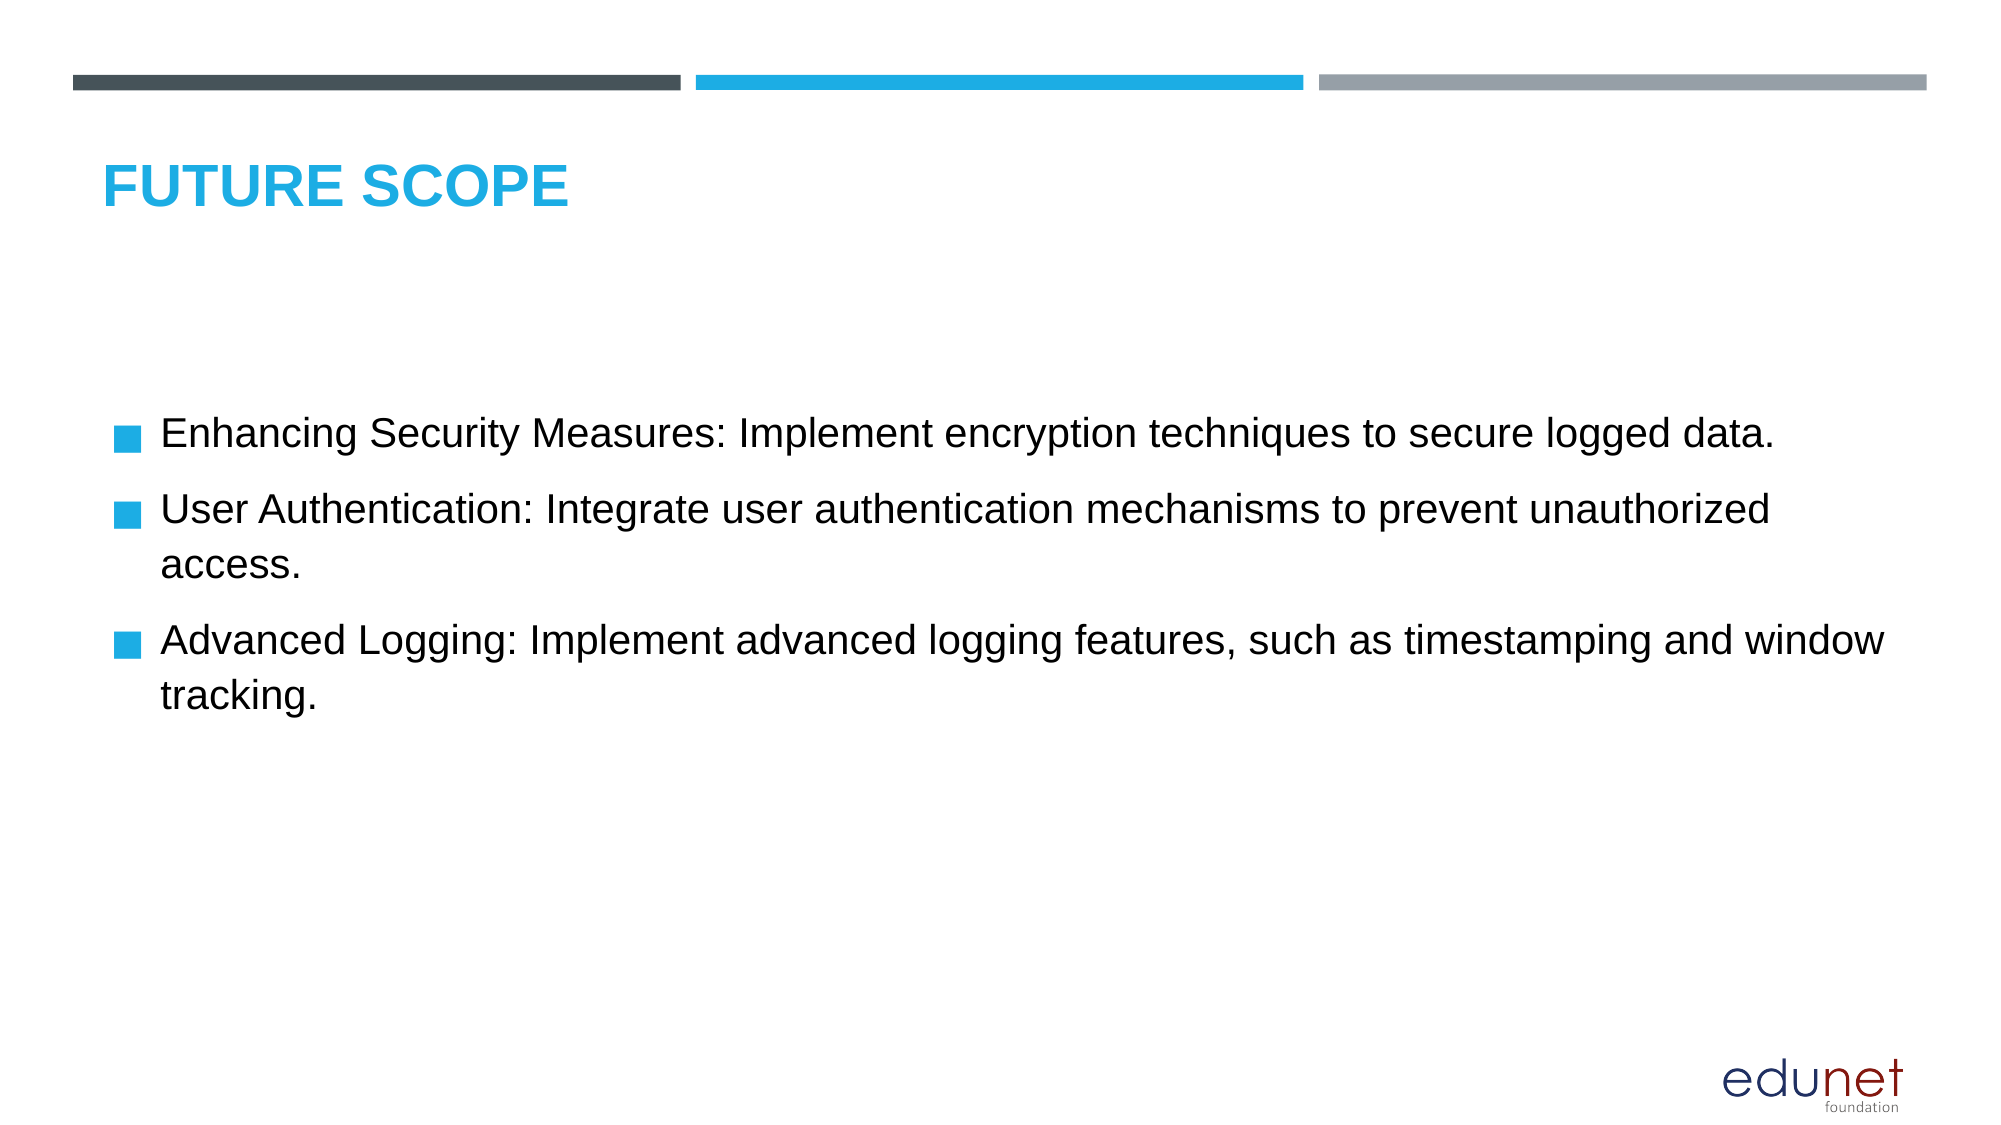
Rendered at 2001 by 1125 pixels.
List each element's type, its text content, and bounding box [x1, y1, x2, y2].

picture [1719, 1056, 1905, 1116]
list Enhancing Security Measures: Implement encryption techniques to secure logged data. User Authentication: Integrate user authentication mechanisms to prevent unauthorized access. Advanced Logging: Implement advanced logging features, such as timestamping and window tracking. [95, 213, 1905, 981]
text_box FUTURE SCOPE [87, 138, 1898, 226]
